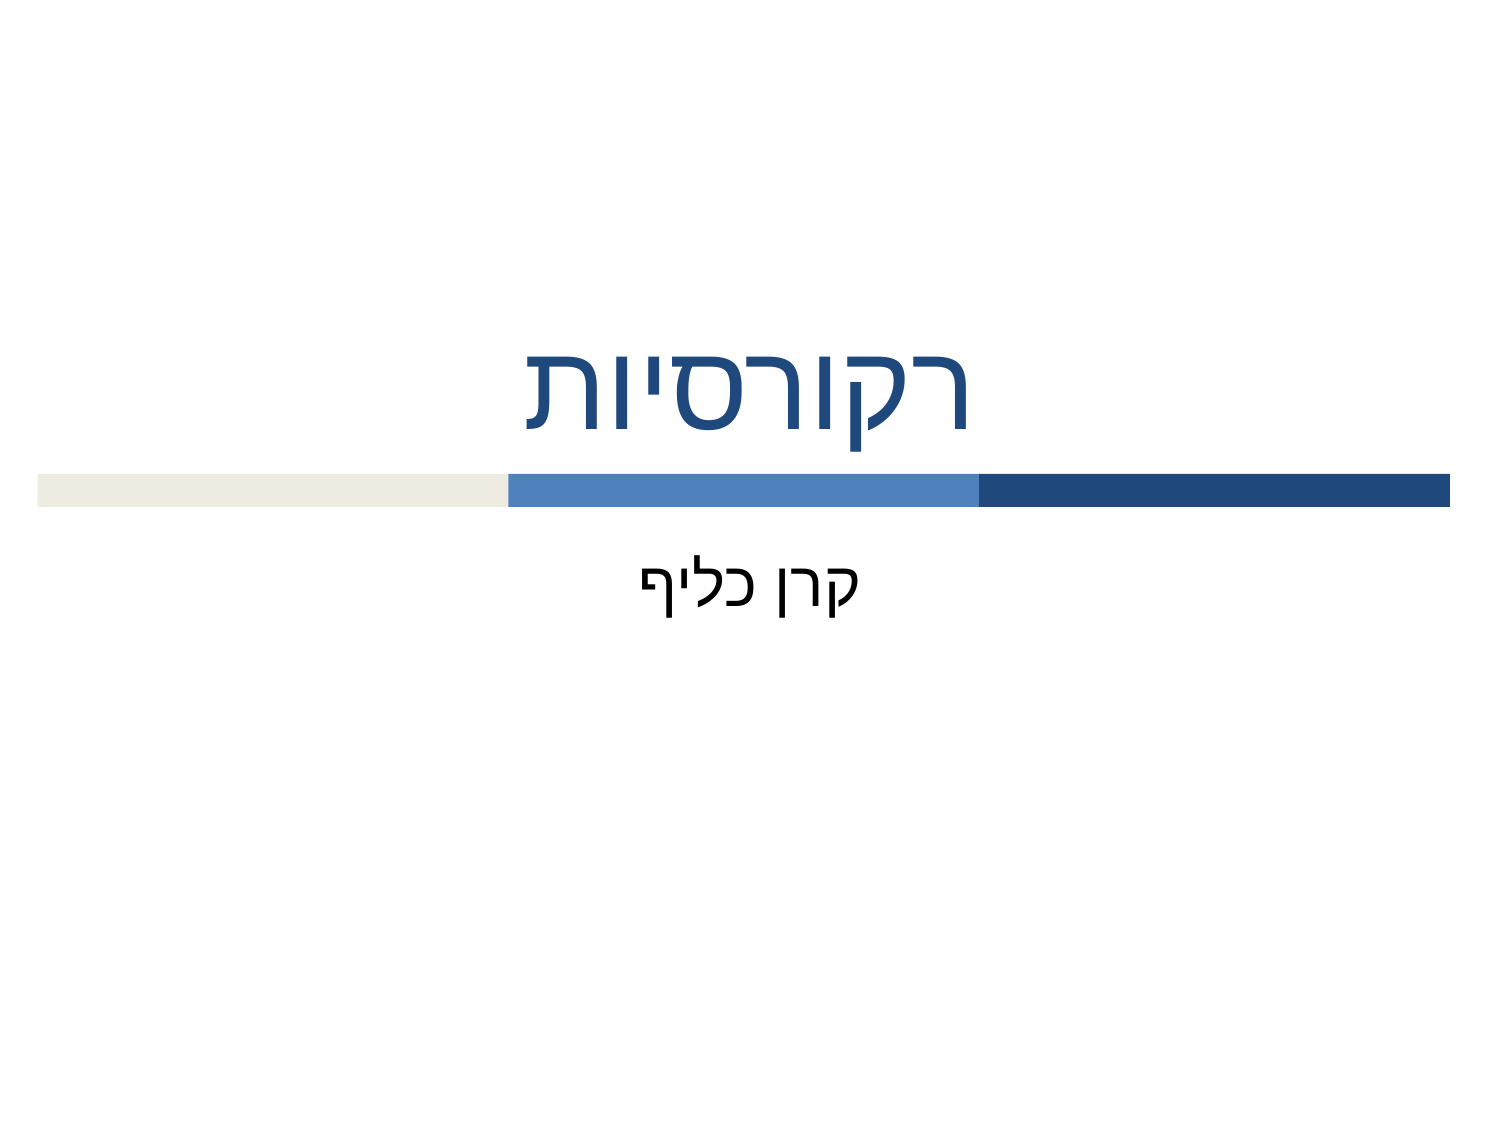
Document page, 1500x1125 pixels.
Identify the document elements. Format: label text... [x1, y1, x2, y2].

subtitle קרן כליף [224, 536, 1276, 900]
title רקורסיות [112, 112, 1388, 462]
